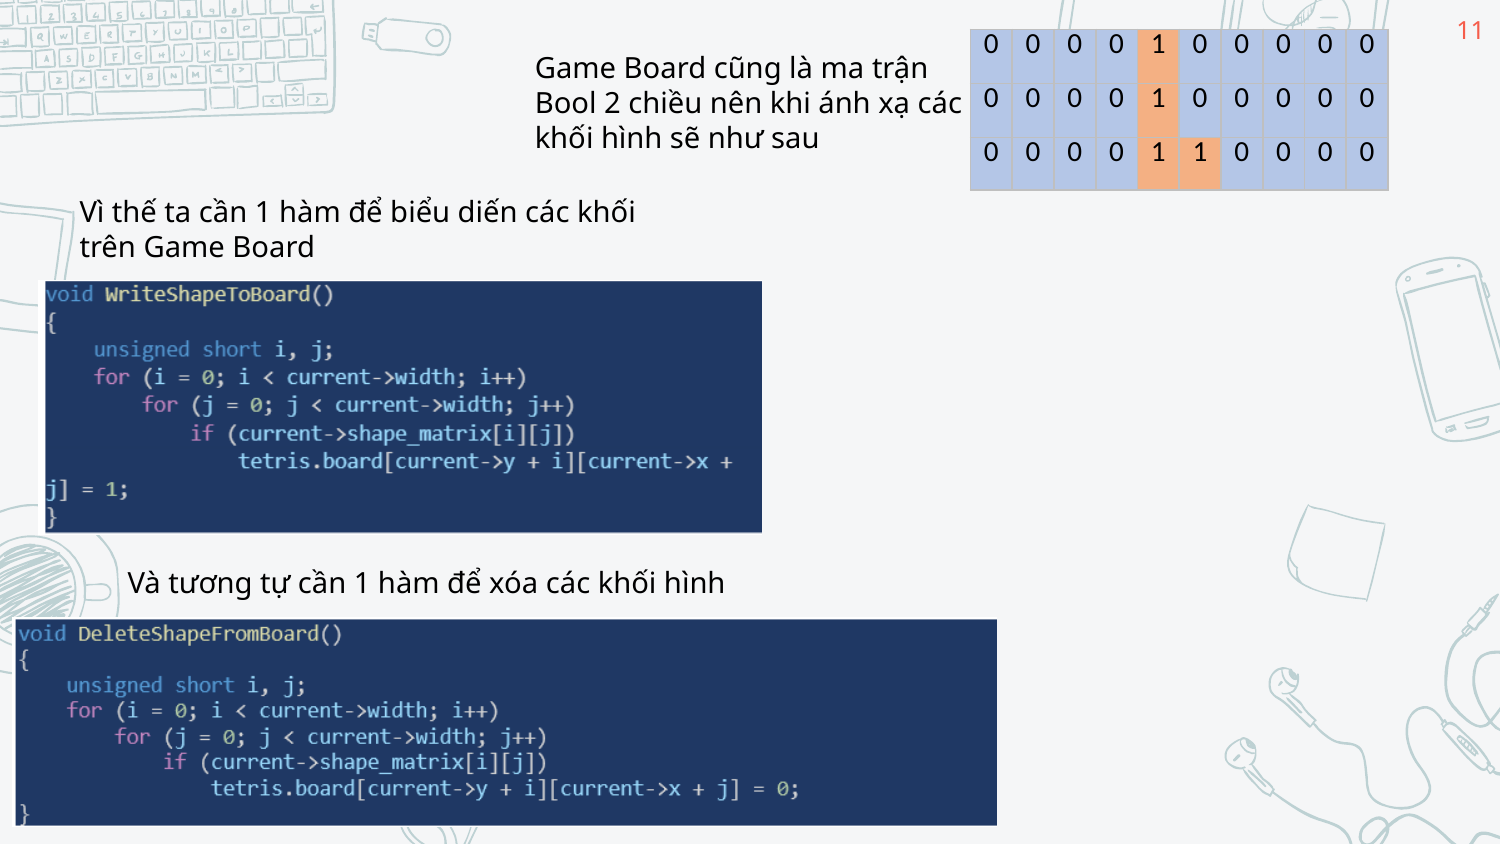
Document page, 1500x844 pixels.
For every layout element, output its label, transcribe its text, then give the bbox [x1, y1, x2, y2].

table_header 0 [1222, 30, 1262, 83]
slide_number 11 [1435, 0, 1500, 53]
table_cell 0 [1222, 138, 1262, 189]
table_header 0 [971, 30, 1011, 83]
table_cell 0 [1013, 84, 1053, 137]
table_cell 0 [1097, 84, 1137, 137]
table_cell 0 [1305, 138, 1345, 189]
table_header 0 [1305, 30, 1345, 83]
table_cell 0 [1264, 84, 1304, 137]
text_box Và tương tự cần 1 hàm để xóa các khối hình [112, 556, 761, 607]
table_cell 0 [1222, 84, 1262, 137]
table_cell 1 [1180, 138, 1220, 189]
text_box Vì thế ta cần 1 hàm để biểu diến các khối trên Game Board [64, 185, 663, 271]
table_header 1 [1138, 30, 1178, 83]
table_cell 0 [1347, 138, 1387, 189]
table_cell 0 [1055, 84, 1095, 137]
table_cell 0 [980, 84, 1011, 137]
table_cell 0 [1055, 138, 1095, 189]
table_header 0 [1013, 30, 1053, 83]
table_header 0 [1347, 30, 1387, 83]
text_box Game Board cũng là ma trận Bool 2 chiều nên khi ánh xạ các khối hình sẽ như sau [519, 42, 980, 162]
table_cell 1 [1138, 138, 1178, 189]
table_cell 1 [1138, 84, 1178, 137]
table_header 0 [1055, 30, 1095, 83]
table_cell 0 [1347, 84, 1387, 137]
table_header 0 [1097, 30, 1137, 83]
table_cell 0 [1013, 138, 1053, 189]
table_header 0 [1180, 30, 1220, 83]
table_cell 0 [1180, 84, 1220, 137]
picture [38, 280, 762, 535]
table_cell 0 [1305, 84, 1345, 137]
table_cell 0 [971, 138, 1011, 189]
table_cell 0 [1097, 138, 1137, 189]
picture [12, 617, 997, 827]
table_header 0 [1264, 30, 1304, 83]
table_cell 0 [1264, 138, 1304, 189]
